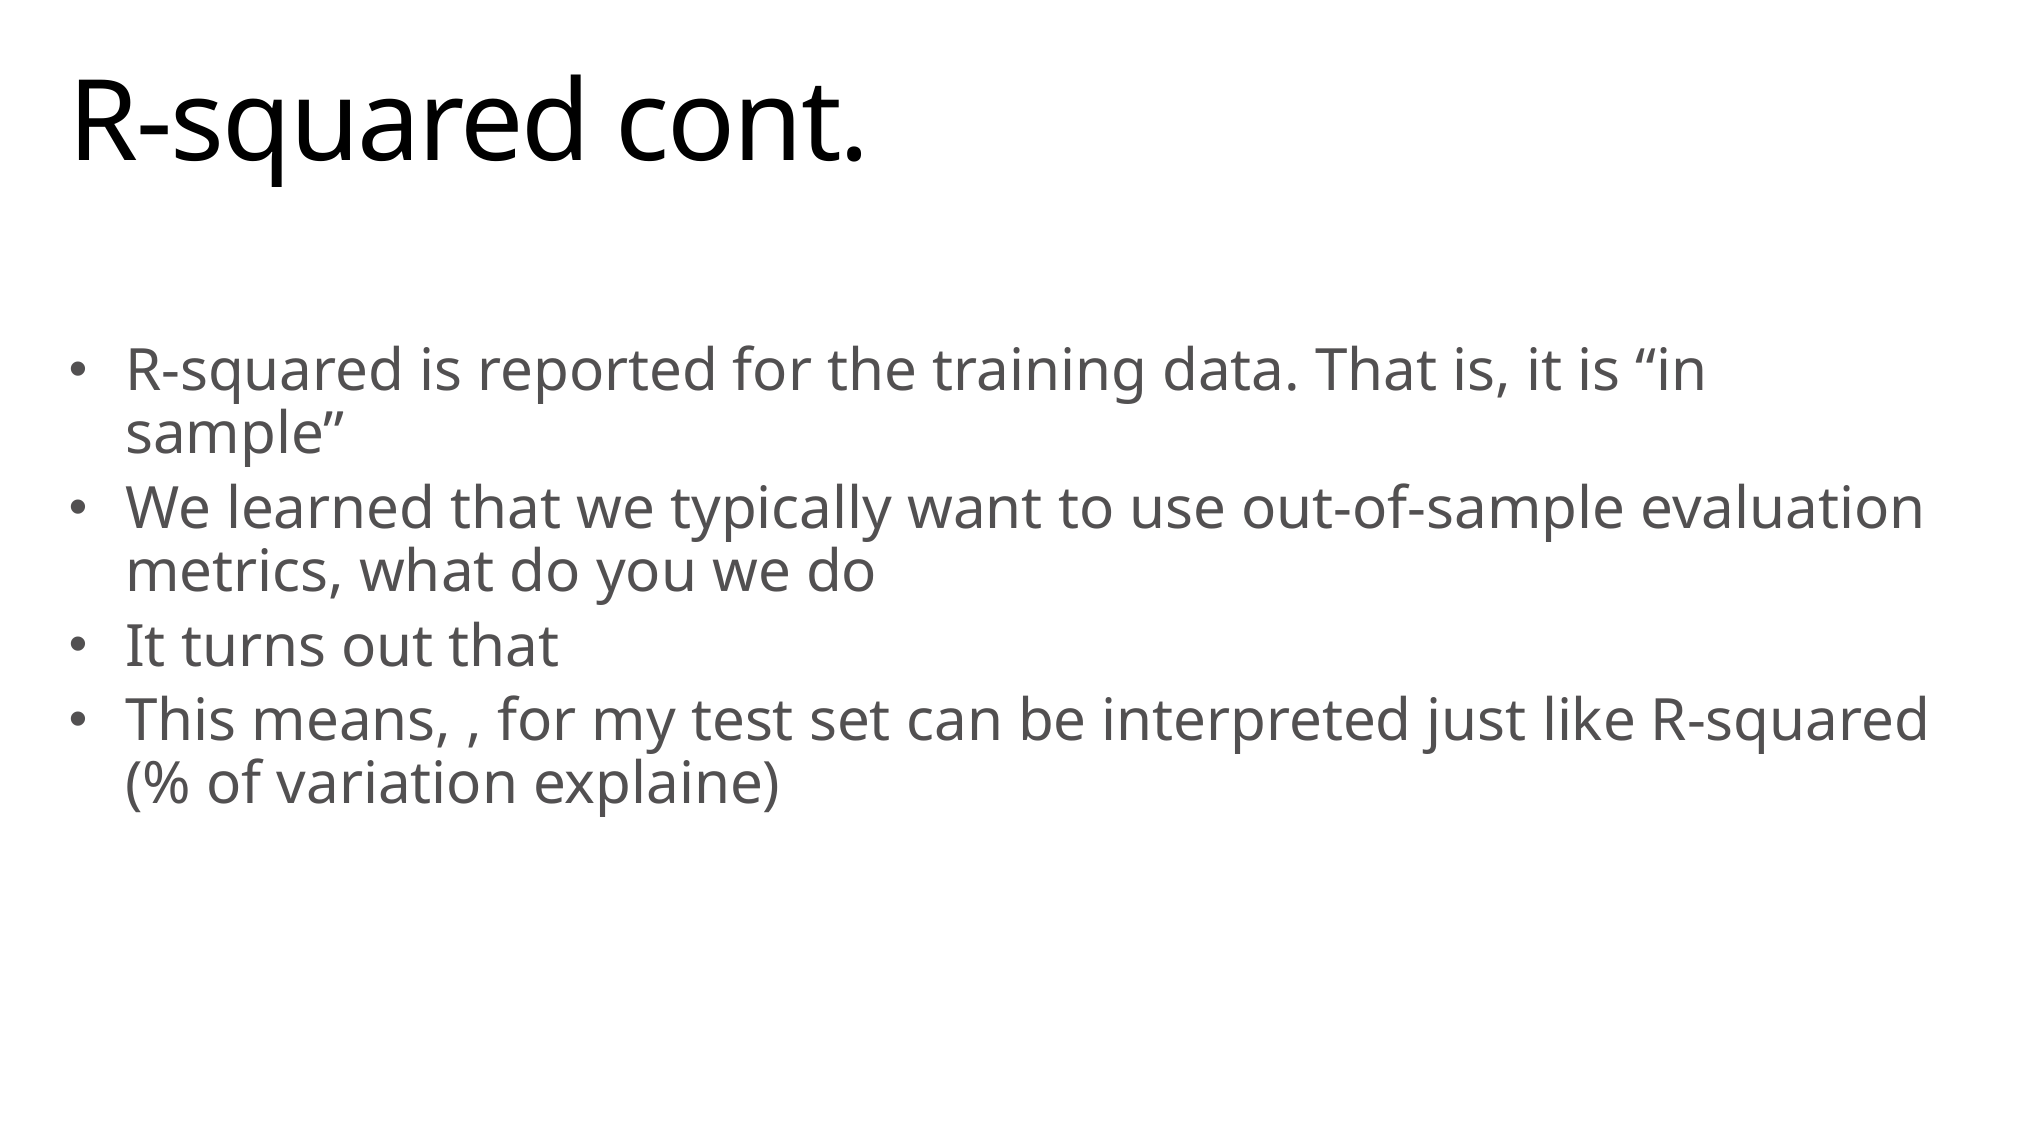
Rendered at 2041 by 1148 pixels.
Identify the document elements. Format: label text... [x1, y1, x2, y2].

title R-squared cont. [45, 48, 1996, 200]
